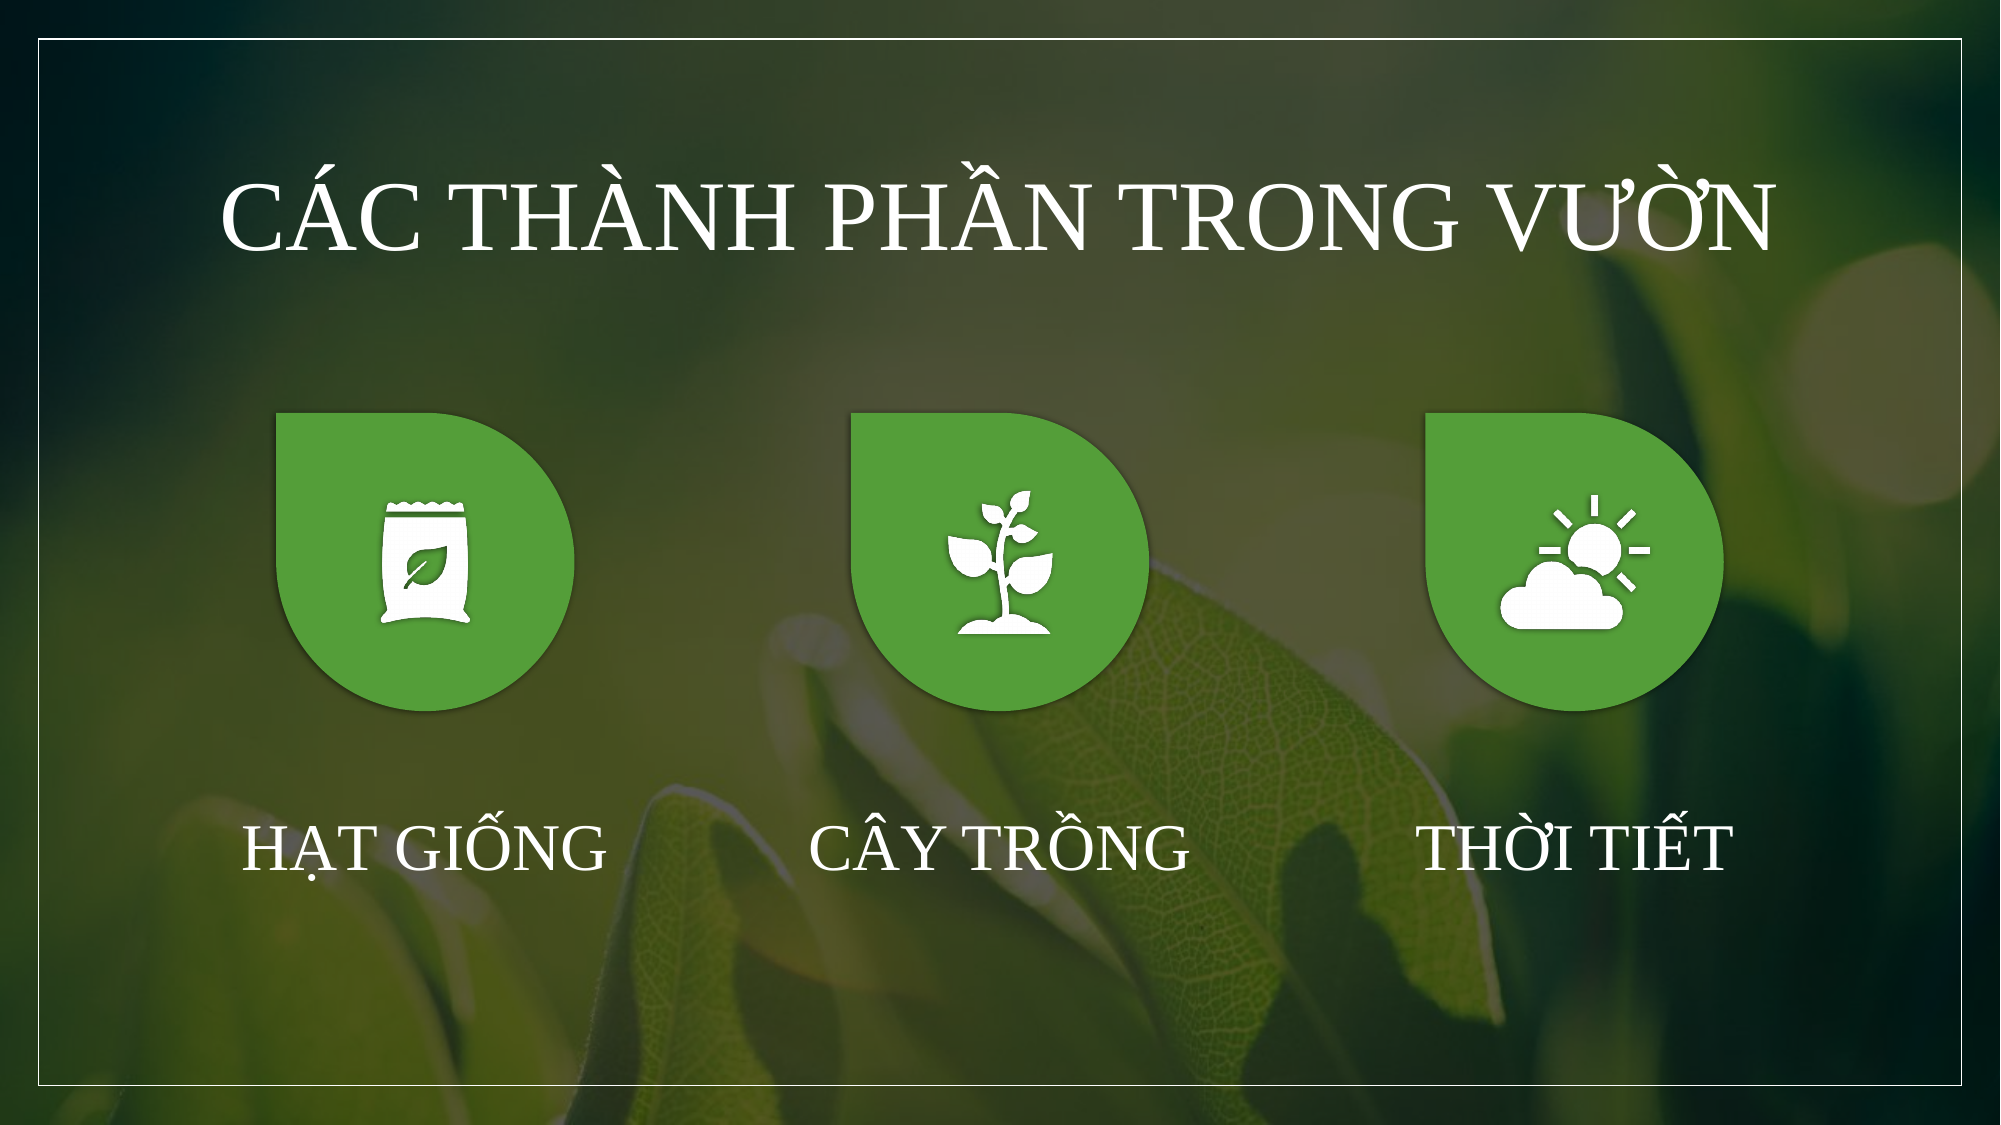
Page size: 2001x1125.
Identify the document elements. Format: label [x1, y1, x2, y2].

picture [0, 0, 2000, 1125]
list [174, 344, 1825, 990]
